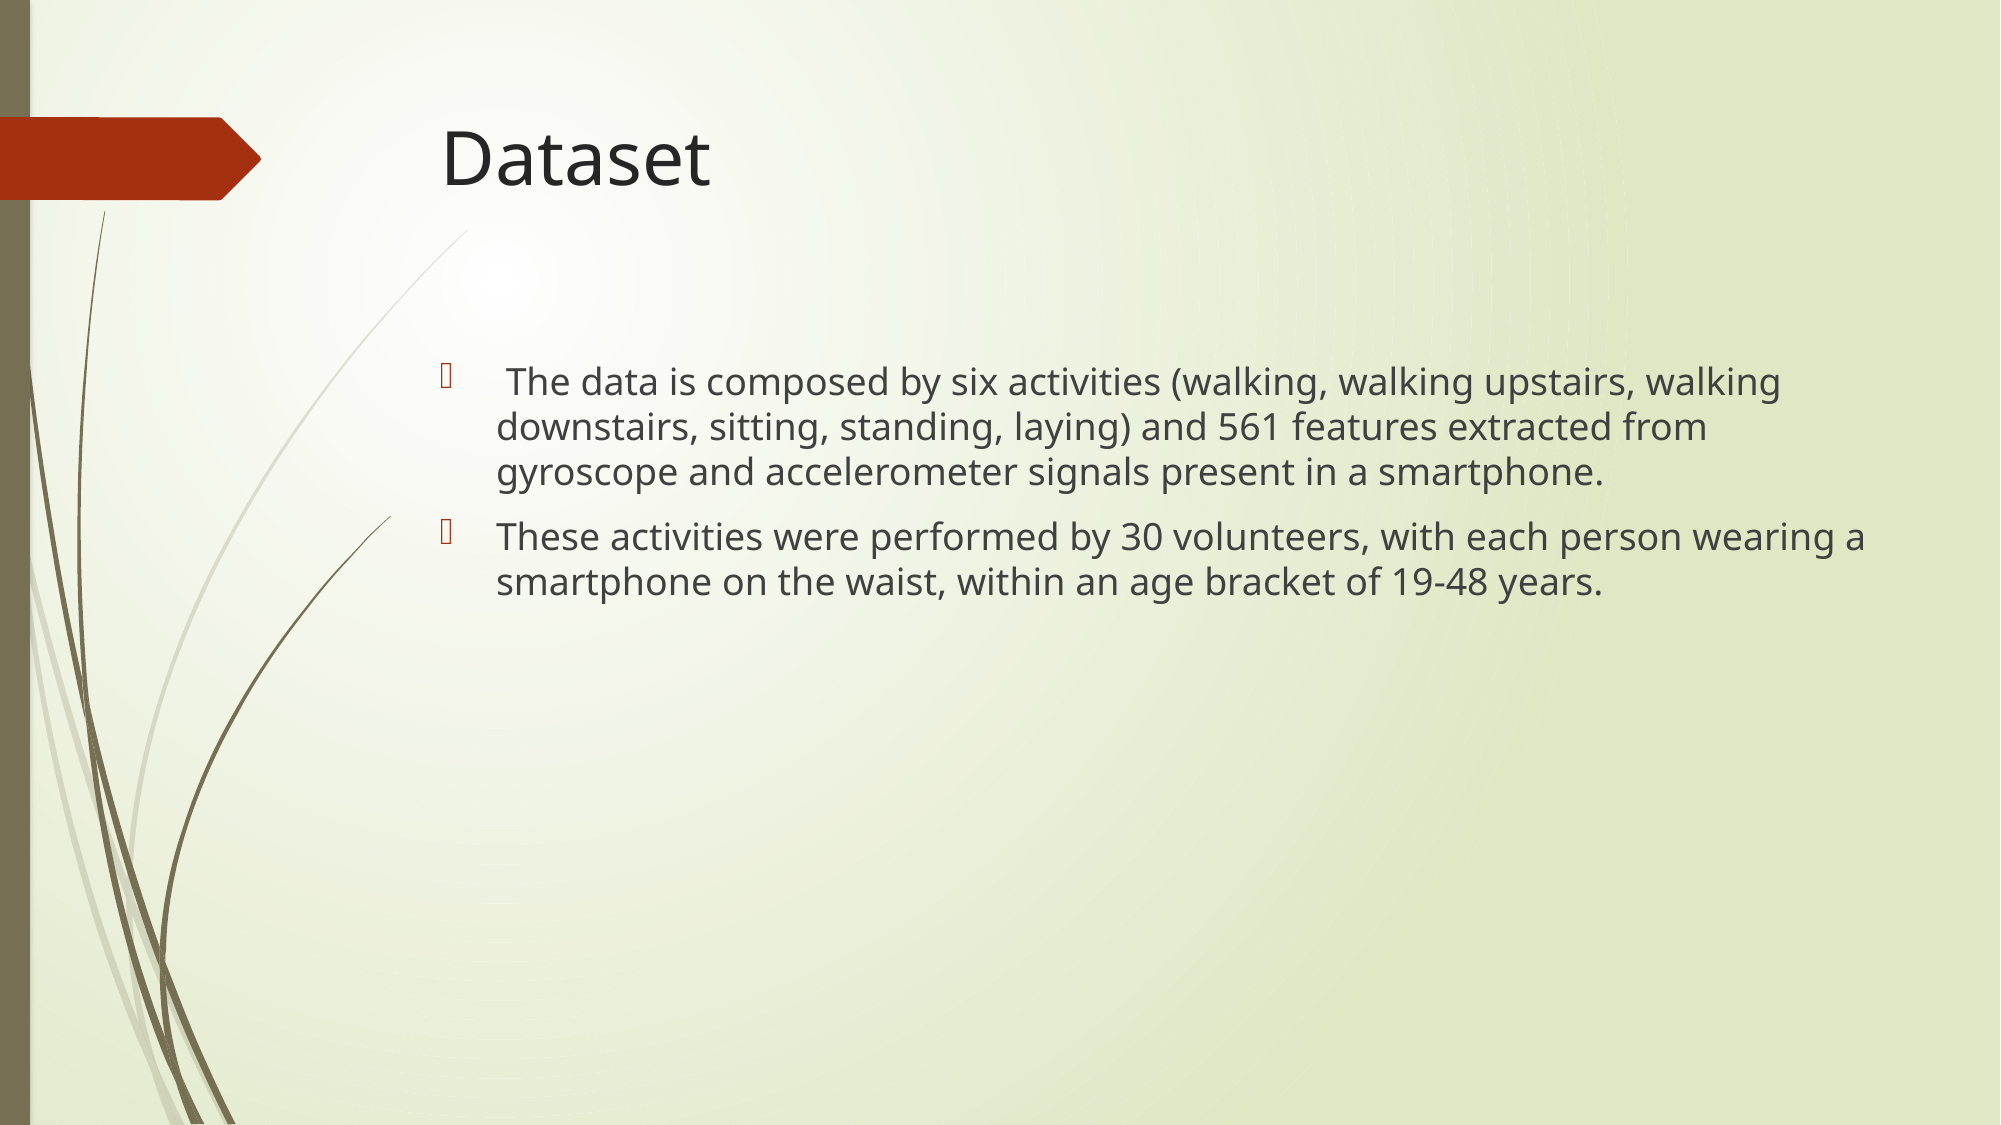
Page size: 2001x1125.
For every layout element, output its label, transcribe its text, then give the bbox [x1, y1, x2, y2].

list The data is composed by six activities (walking, walking upstairs, walking downstairs, sitting, standing, laying) and 561 features extracted from gyroscope and accelerometer signals present in a smartphone. These activities were performed by 30 volunteers, with each person wearing a smartphone on the waist, within an age bracket of 19-48 years. [424, 350, 1888, 970]
title Dataset [425, 102, 1888, 313]
